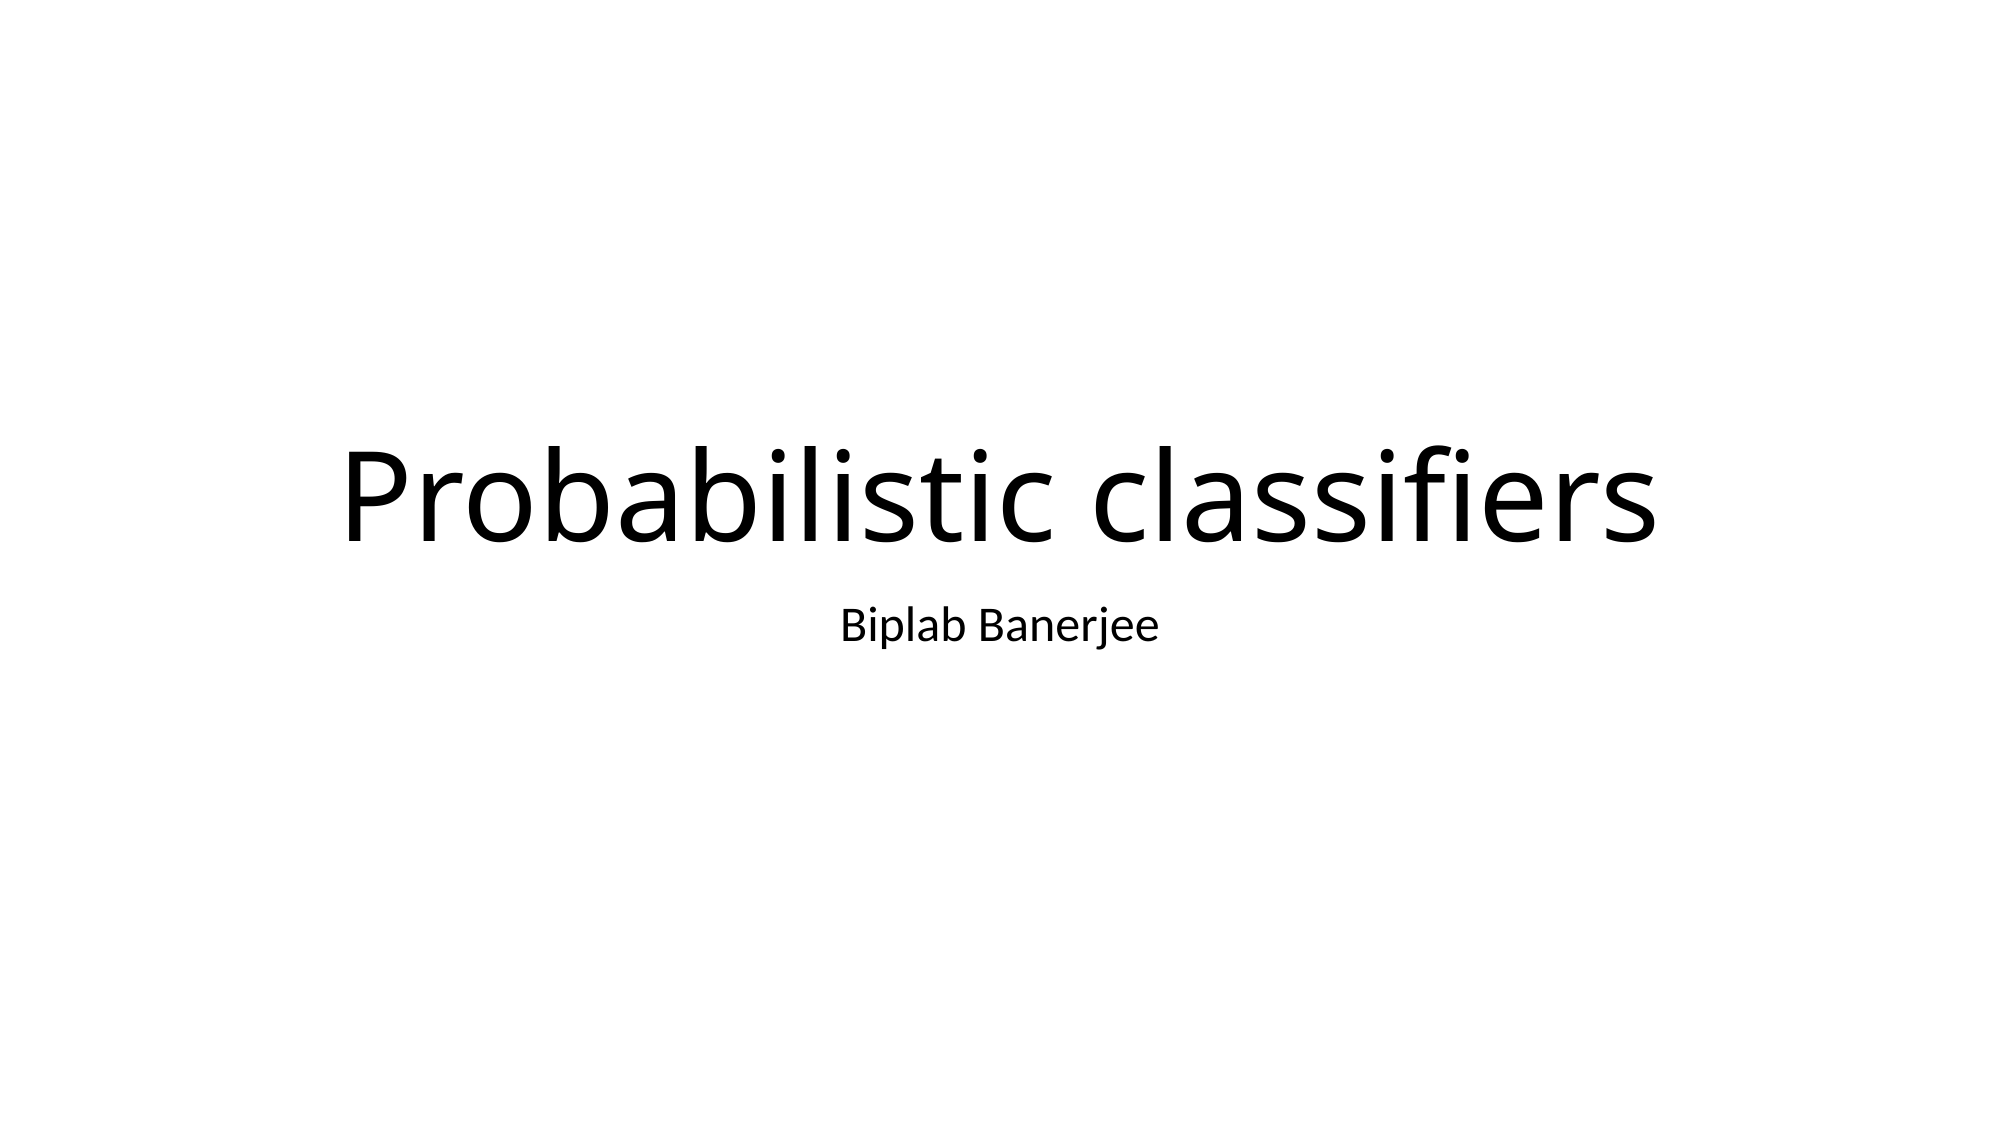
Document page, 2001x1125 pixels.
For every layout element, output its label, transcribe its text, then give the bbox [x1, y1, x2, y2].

subtitle Biplab Banerjee [249, 590, 1750, 863]
title Probabilistic classifiers [249, 184, 1750, 576]
